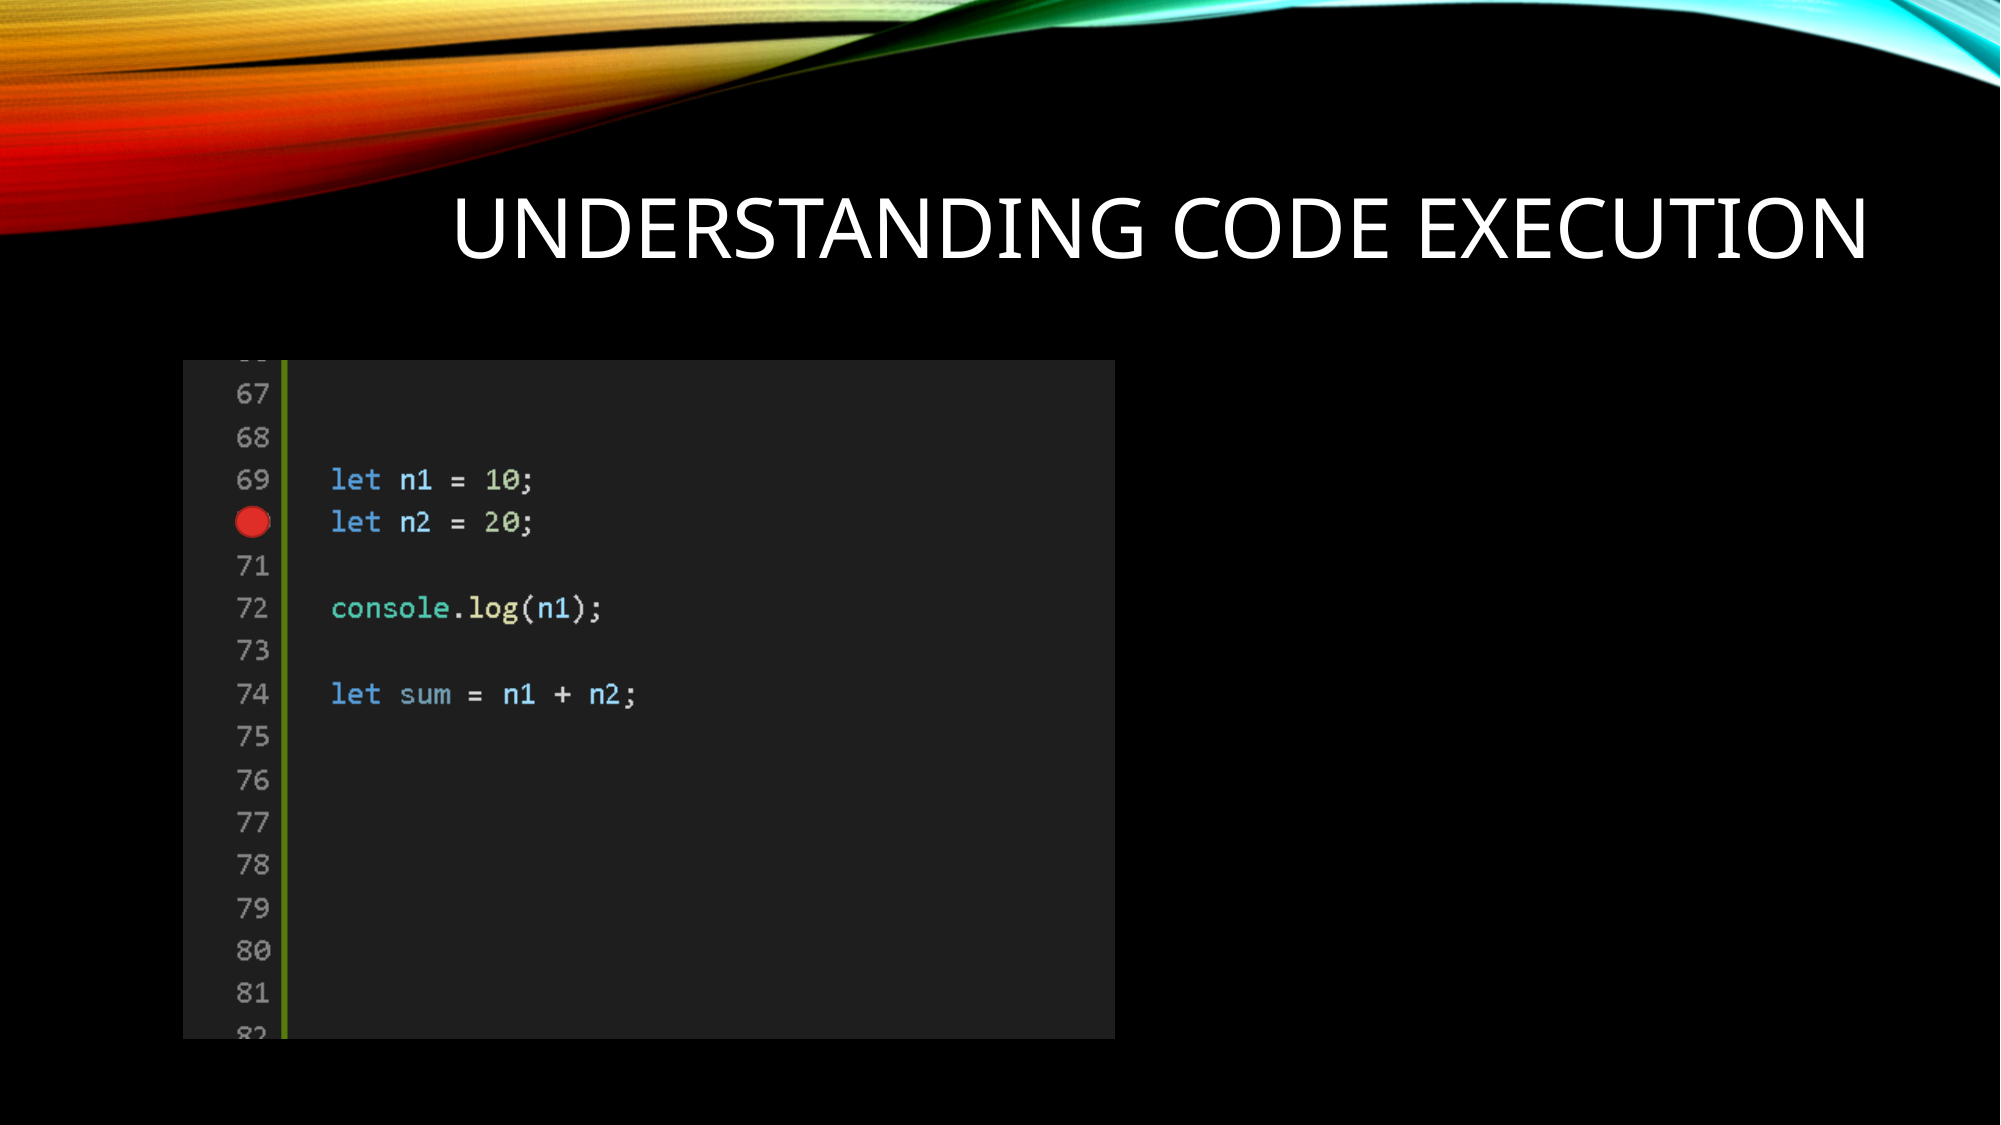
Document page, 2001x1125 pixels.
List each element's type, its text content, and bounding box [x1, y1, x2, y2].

picture [182, 359, 1115, 1039]
title Understanding code execution [43, 125, 1888, 338]
picture [0, 0, 2000, 237]
